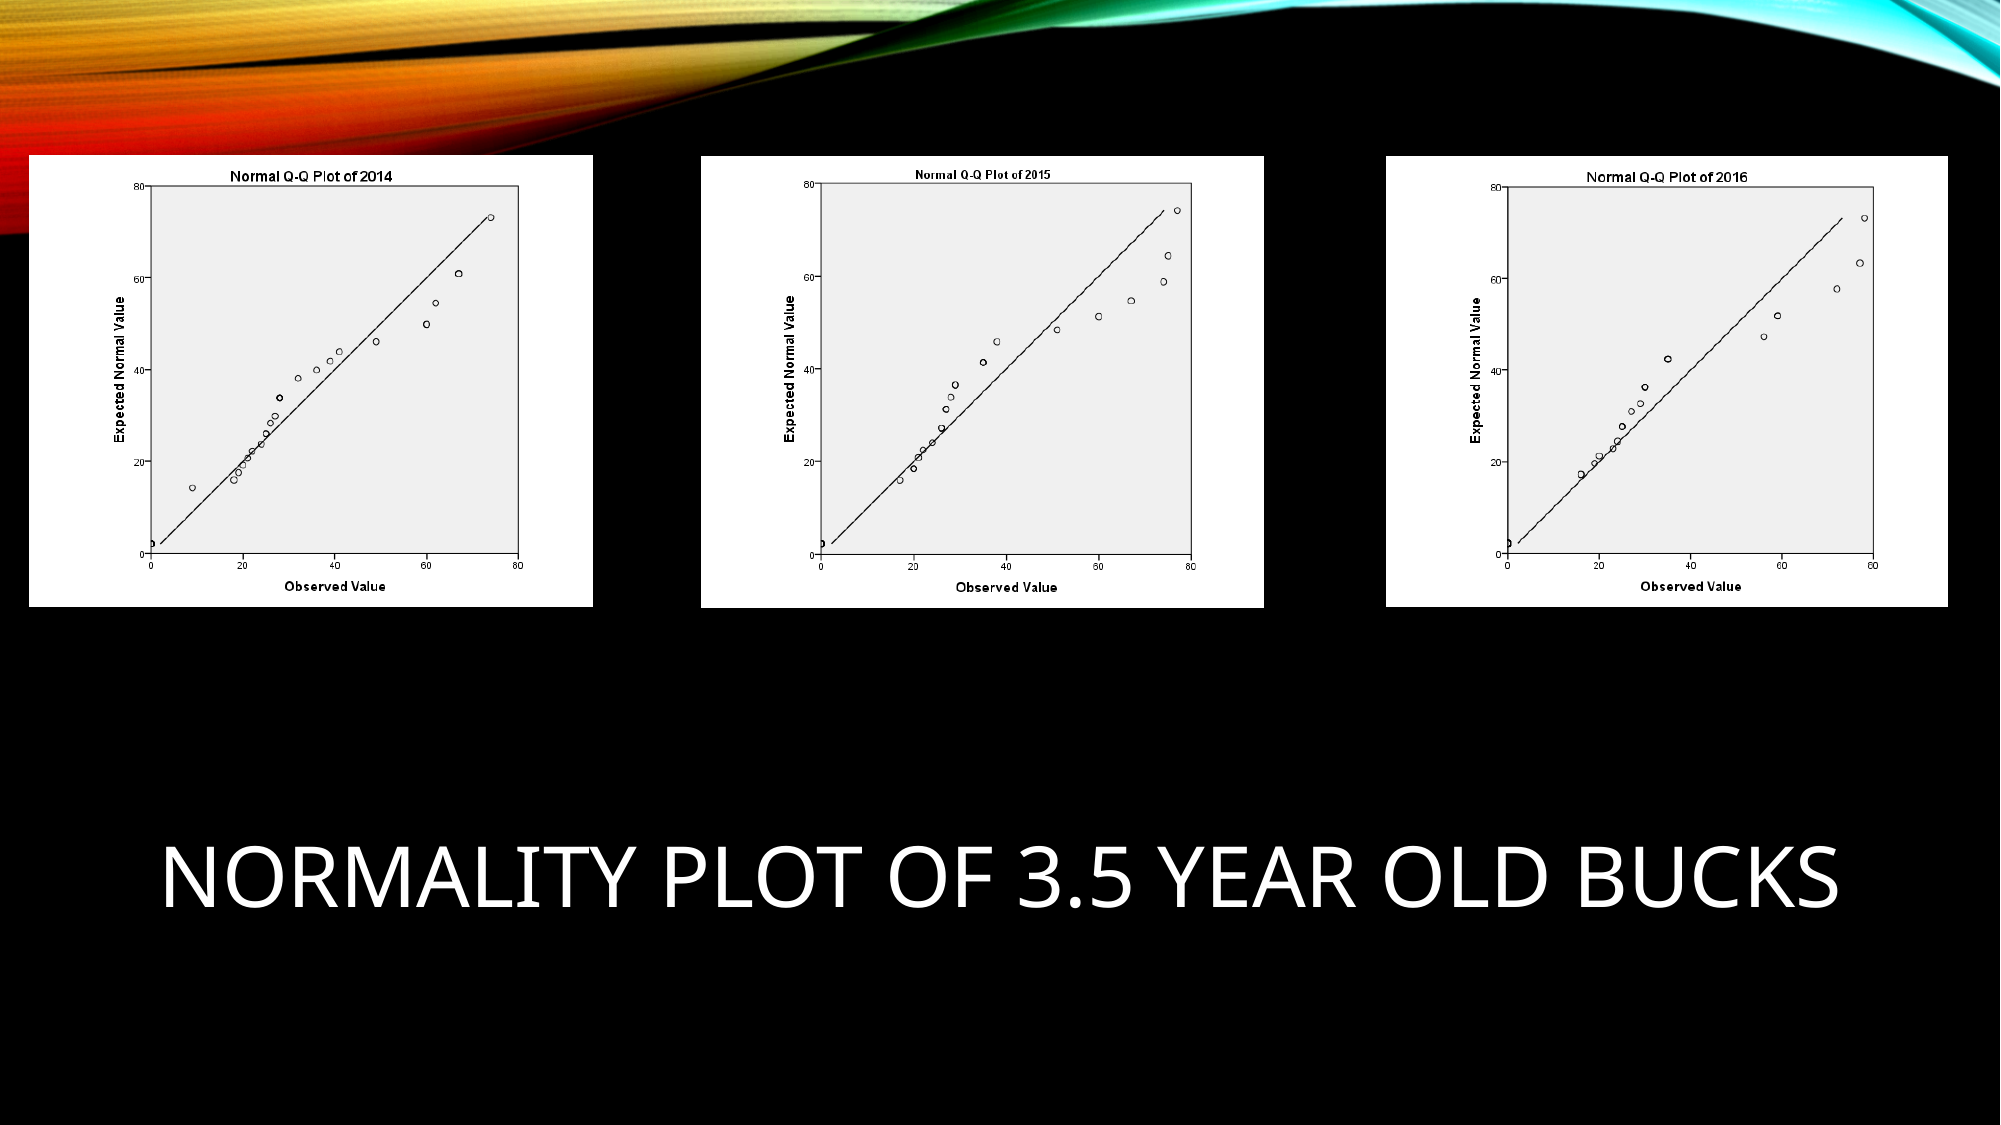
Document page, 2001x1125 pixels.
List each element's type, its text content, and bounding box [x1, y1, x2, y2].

picture [0, 0, 2000, 608]
title Normality Plot of 3.5 Year Old Bucks [86, 780, 1914, 933]
